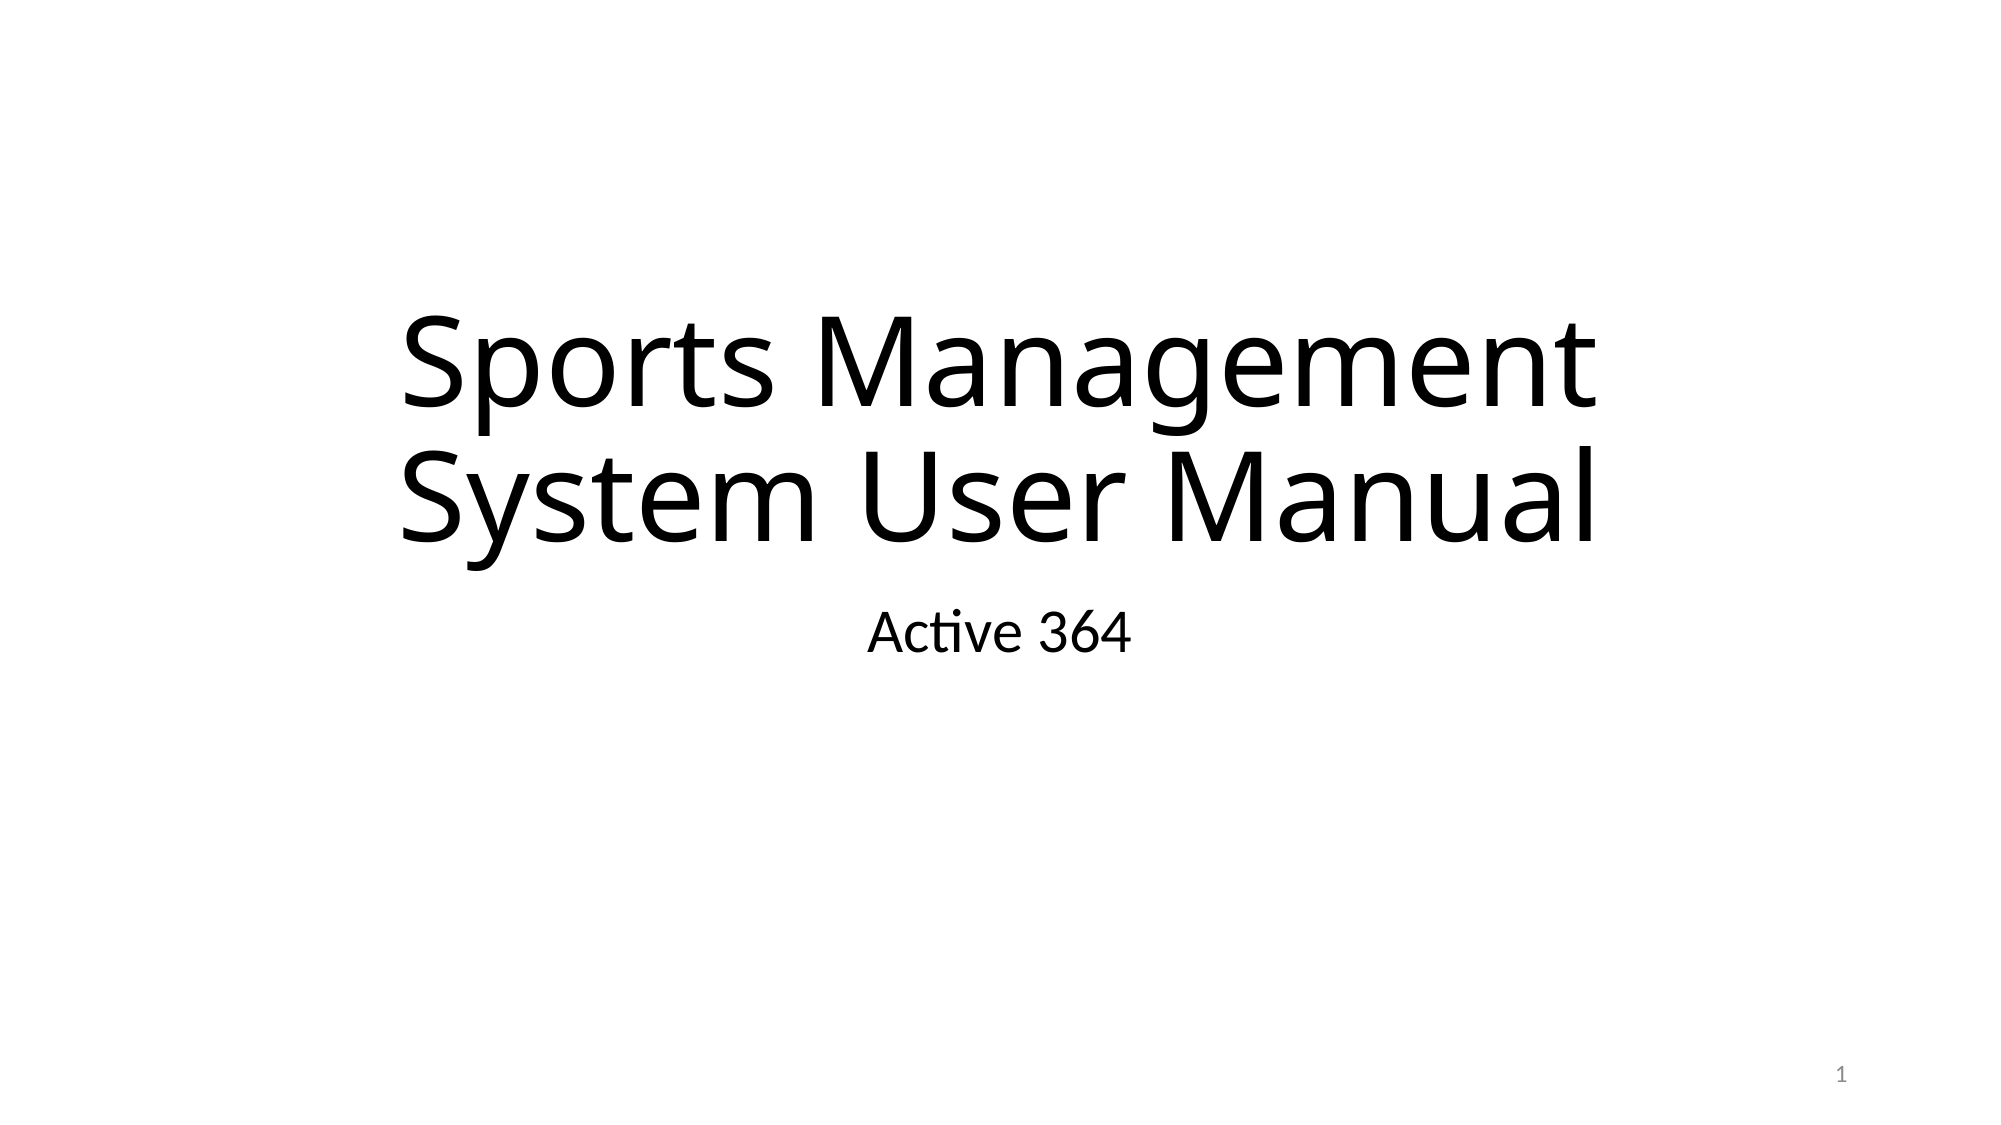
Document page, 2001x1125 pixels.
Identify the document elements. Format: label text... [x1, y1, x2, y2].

title Sports Management System User Manual [249, 184, 1750, 576]
subtitle Active 364 [249, 590, 1750, 863]
slide_number 1 [1412, 1042, 1863, 1103]
